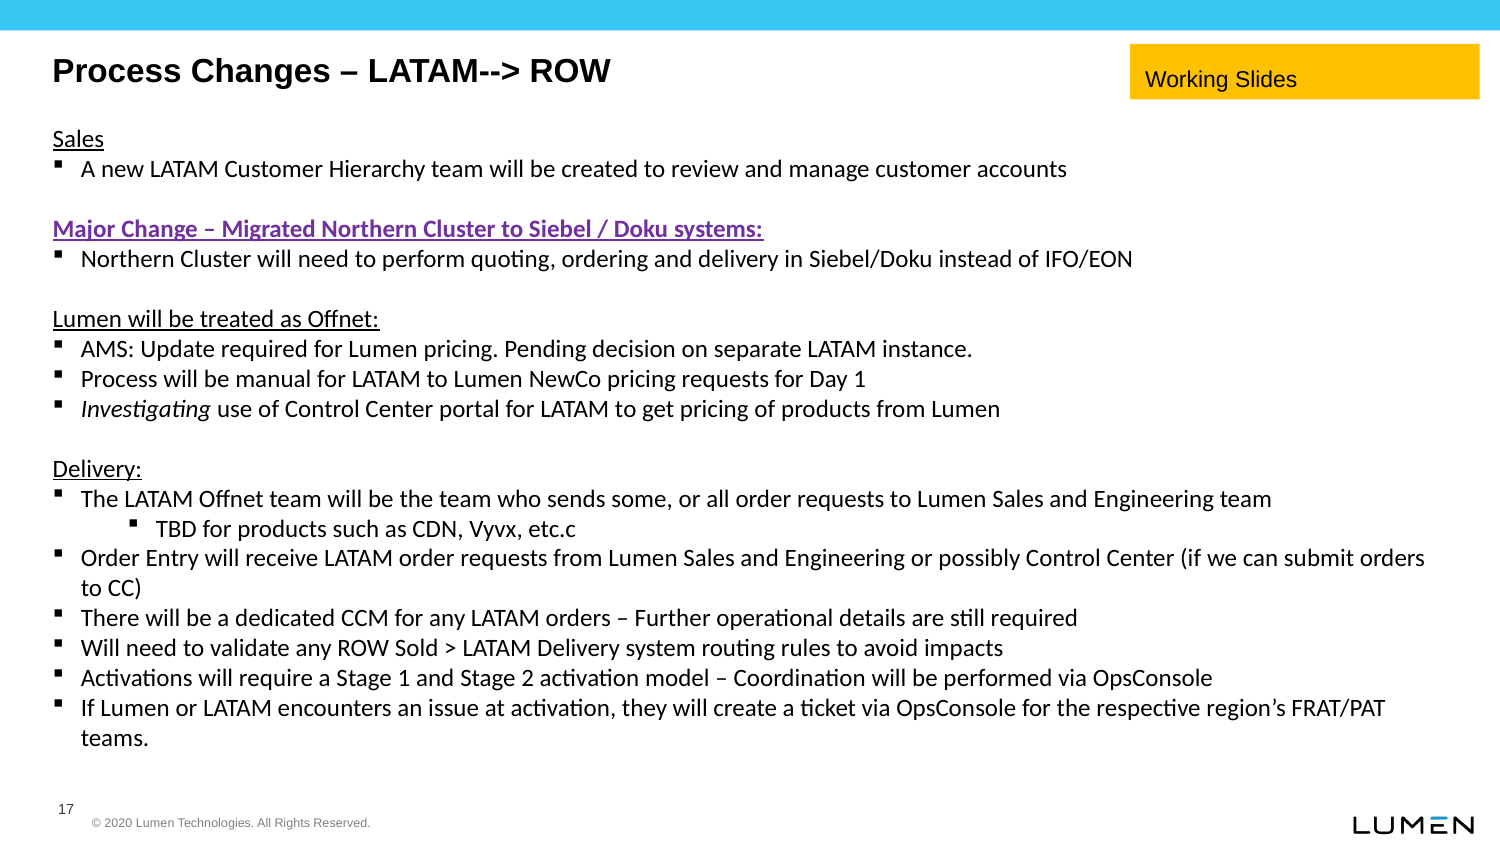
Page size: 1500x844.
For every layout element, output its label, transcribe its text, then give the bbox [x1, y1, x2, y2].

text_box Process Changes – LATAM--> ROW [37, 43, 1080, 100]
text_box Working Slides [1130, 43, 1480, 100]
picture [1338, 805, 1490, 844]
text_box Sales A new LATAM Customer Hierarchy team will be created to review and manage customer accounts Major Change – Migrated Northern Cluster to Siebel / Doku systems: Northern Cluster will need to perform quoting, ordering and delivery in Siebel/Doku instead of IFO/EON Lumen will be treated as Offnet: AMS: Update required for Lumen pricing. Pending decision on separate LATAM instance. Process will be manual for LATAM to Lumen NewCo pricing requests for Day 1 Investigating use of Control Center portal for LATAM to get pricing of products from Lumen Delivery: The LATAM Offnet team will be the team who sends some, or all order requests to Lumen Sales and Engineering team TBD for products such as CDN, Vyvx, etc.c Order Entry will receive LATAM order requests from Lumen Sales and Engineering or possibly Control Center (if we can submit orders to CC) There will be a dedicated CCM for any LATAM orders – Further operational details are still required Will need to validate any ROW Sold > LATAM Delivery system routing rules to avoid impacts Activations will require a Stage 1 and Stage 2 activation model – Coordination will be performed via OpsConsole If Lumen or LATAM encounters an issue at activation, they will create a ticket via OpsConsole for the respective region’s FRAT/PAT teams. [37, 115, 1451, 759]
slide_number 17 [43, 786, 109, 832]
